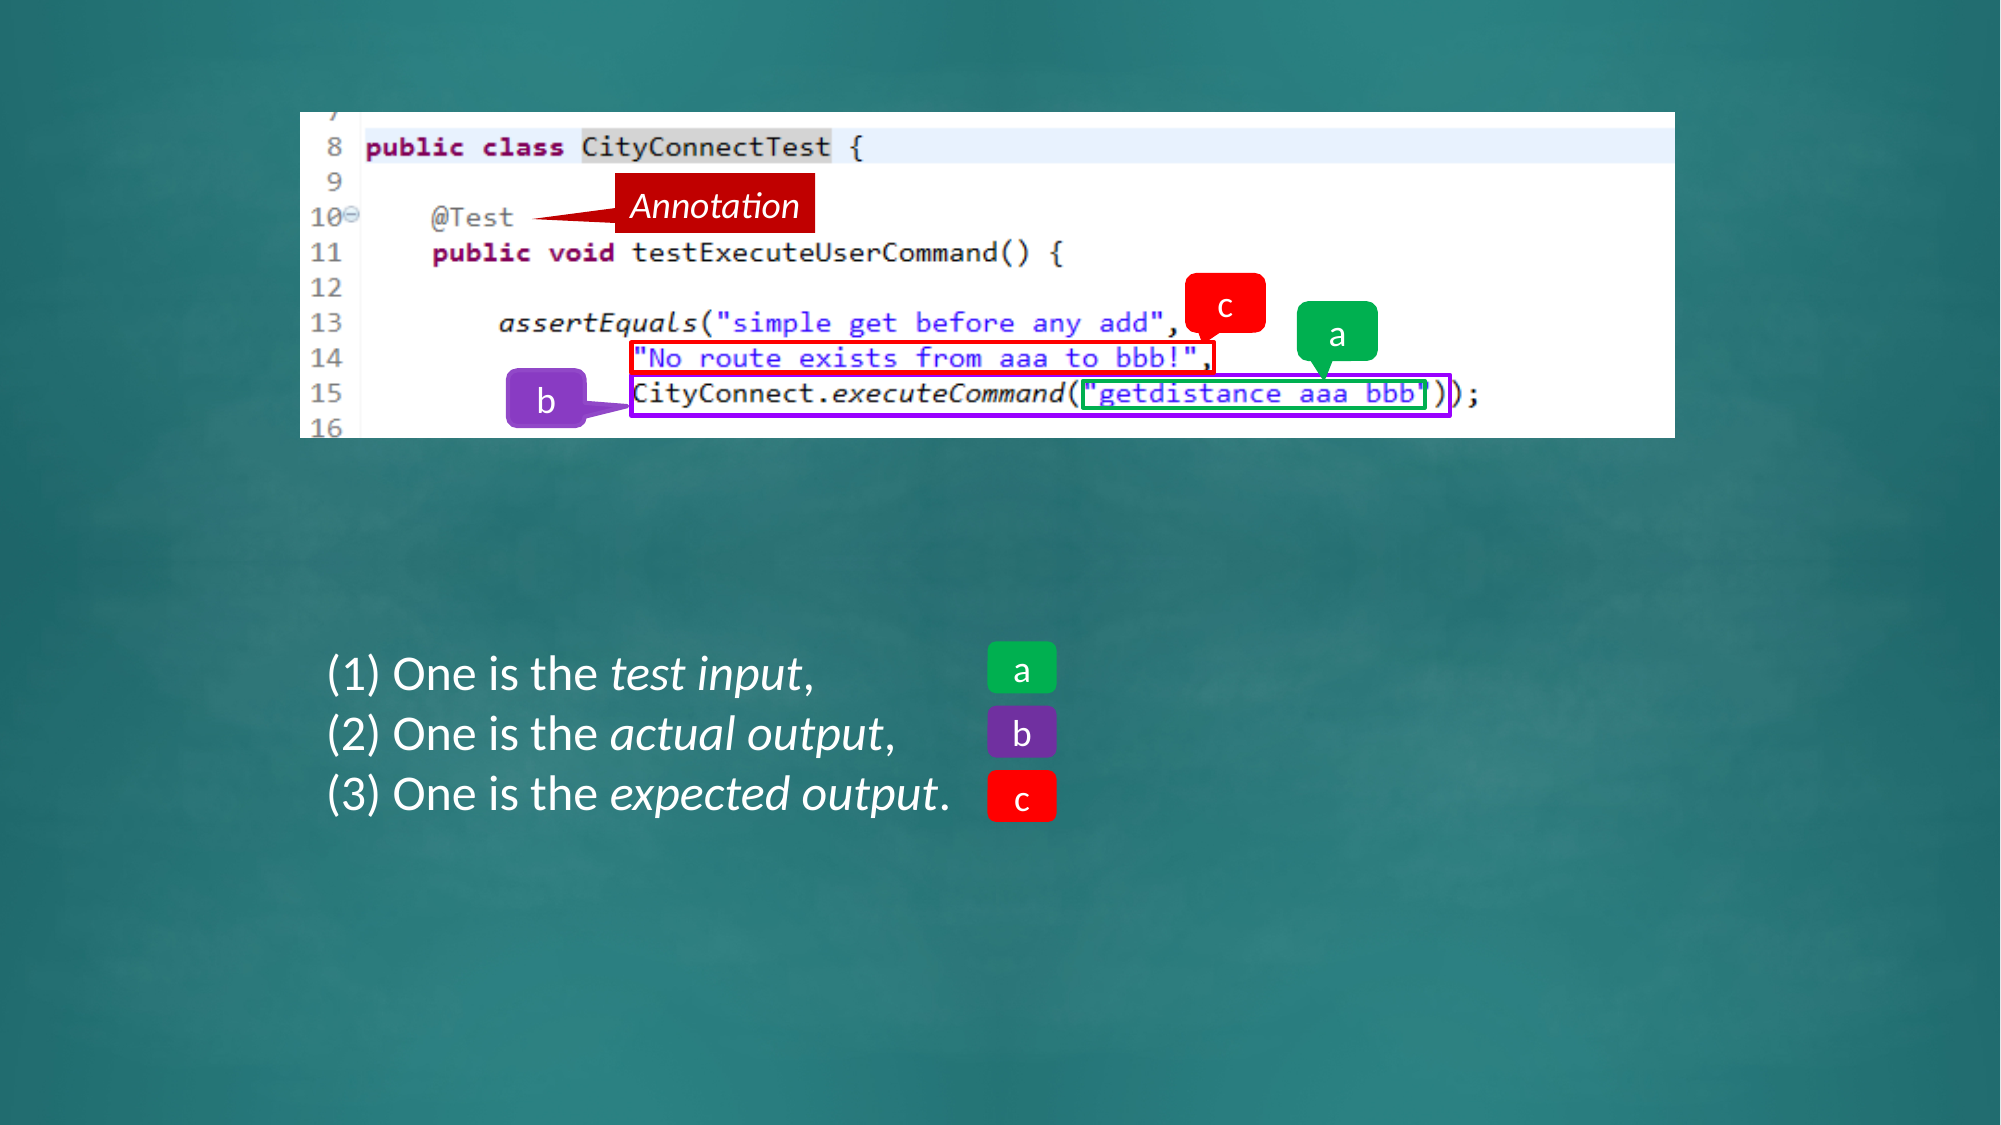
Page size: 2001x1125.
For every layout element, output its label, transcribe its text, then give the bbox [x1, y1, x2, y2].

picture [0, 0, 2001, 1125]
text_box (1) One is the test input, (2) One is the actual output, (3) One is the expected output. [311, 633, 974, 828]
text_box a [985, 639, 1059, 696]
text_box c [985, 767, 1059, 825]
text_box b [985, 703, 1059, 760]
